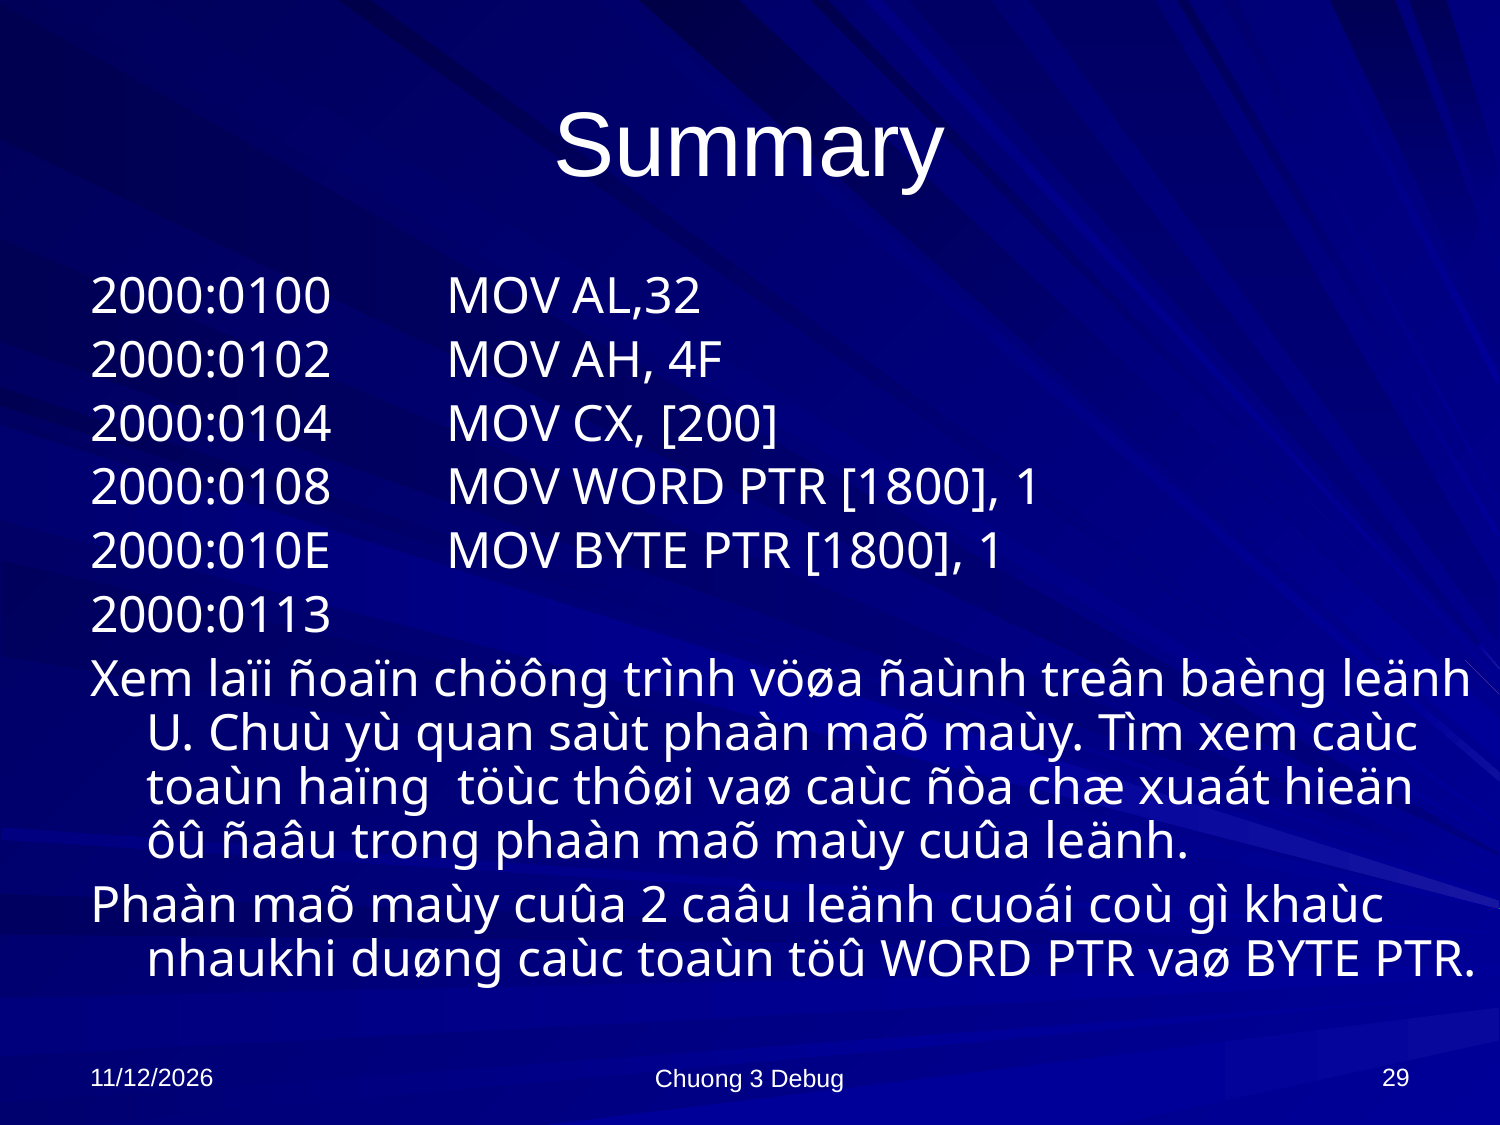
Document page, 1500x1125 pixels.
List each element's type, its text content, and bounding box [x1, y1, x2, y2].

footer Chuong 3 Debug [512, 1025, 988, 1100]
title Summary [75, 45, 1425, 234]
slide_number 29 [1074, 1024, 1425, 1100]
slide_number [75, 1024, 425, 1100]
list 2000:0100 MOV AL,32 2000:0102 MOV AH, 4F 2000:0104 MOV CX, [200] 2000:0108 MOV WORD PTR [1800], 1 2000:010E MOV BYTE PTR [1800], 1 2000:0113 Xem laïi ñoaïn chöông trình vöøa ñaùnh treân baèng leänh U. Chuù yù quan saùt phaàn maõ maùy. Tìm xem caùc toaùn haïng töùc thôøi vaø caùc ñòa chæ xuaát hieän ôû ñaâu trong phaàn maõ maùy cuûa leänh. Phaàn maõ maùy cuûa 2 caâu leänh cuoái coù gì khaùc nhaukhi duøng caùc toaùn töû WORD PTR vaø BYTE PTR. [75, 262, 1500, 1006]
